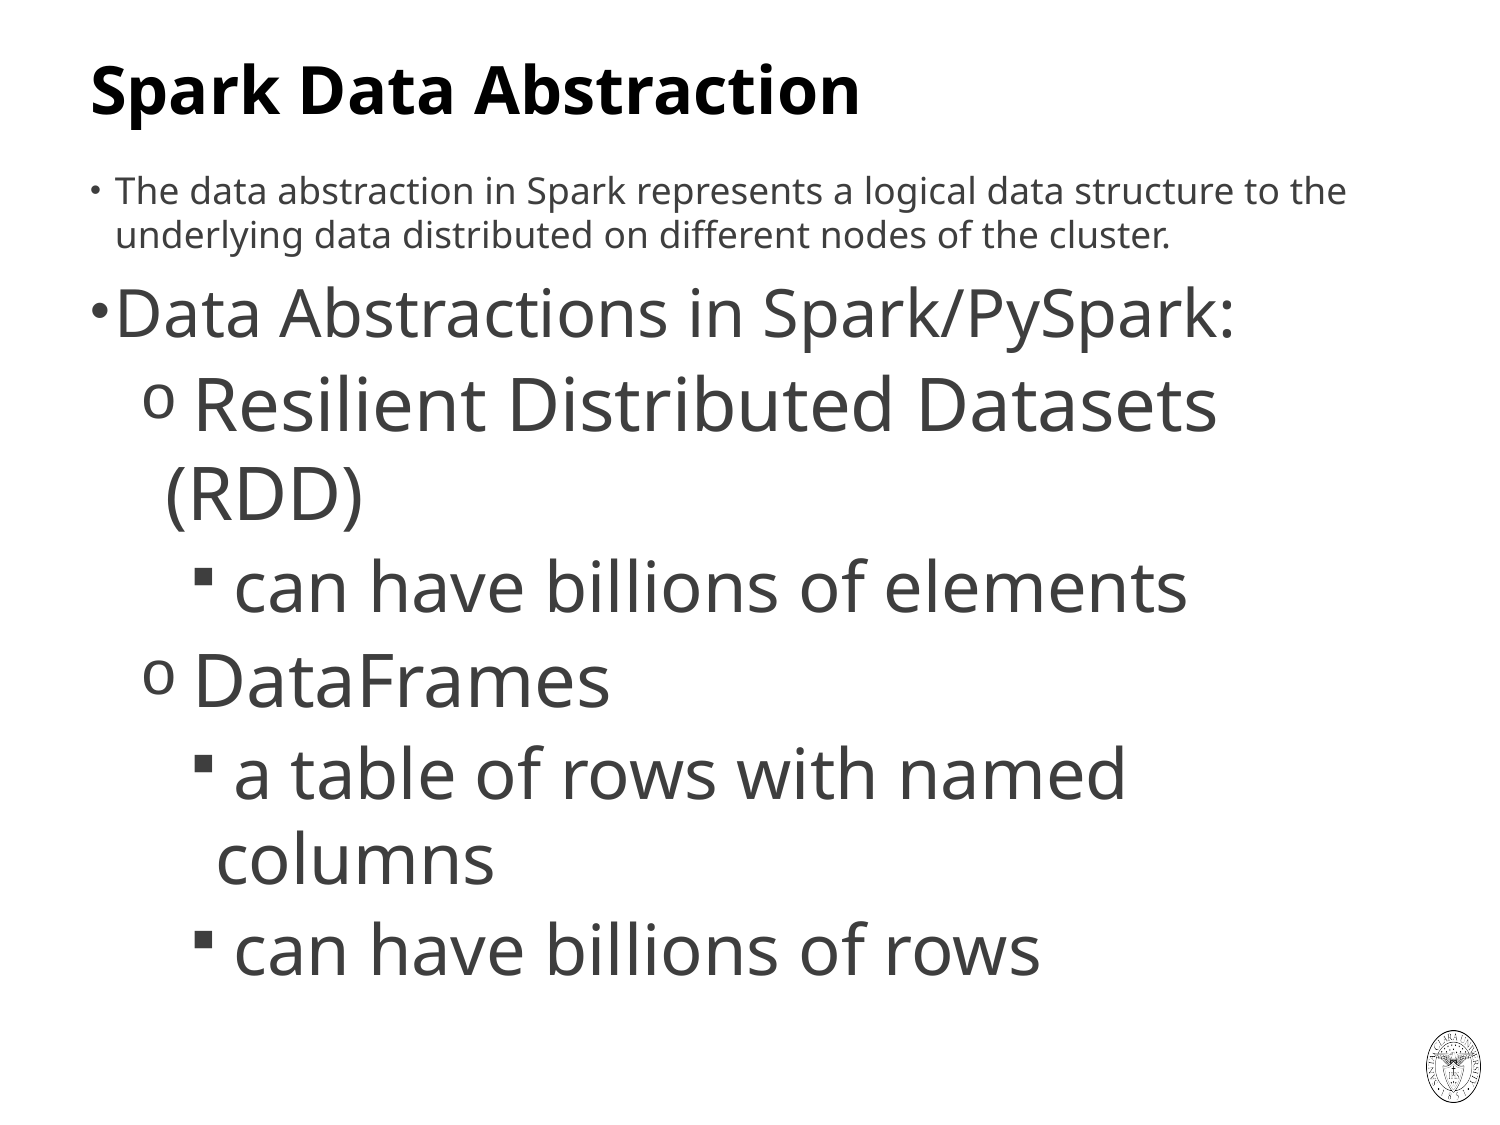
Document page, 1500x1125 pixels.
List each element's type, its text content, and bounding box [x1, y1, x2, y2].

picture [1426, 1030, 1481, 1103]
list The data abstraction in Spark represents a logical data structure to the underlying data distributed on different nodes of the cluster. Data Abstractions in Spark/PySpark: Resilient Distributed Datasets (RDD) can have billions of elements DataFrames a table of rows with named columns can have billions of rows [75, 159, 1425, 1005]
title Spark Data Abstraction [75, 45, 1425, 137]
